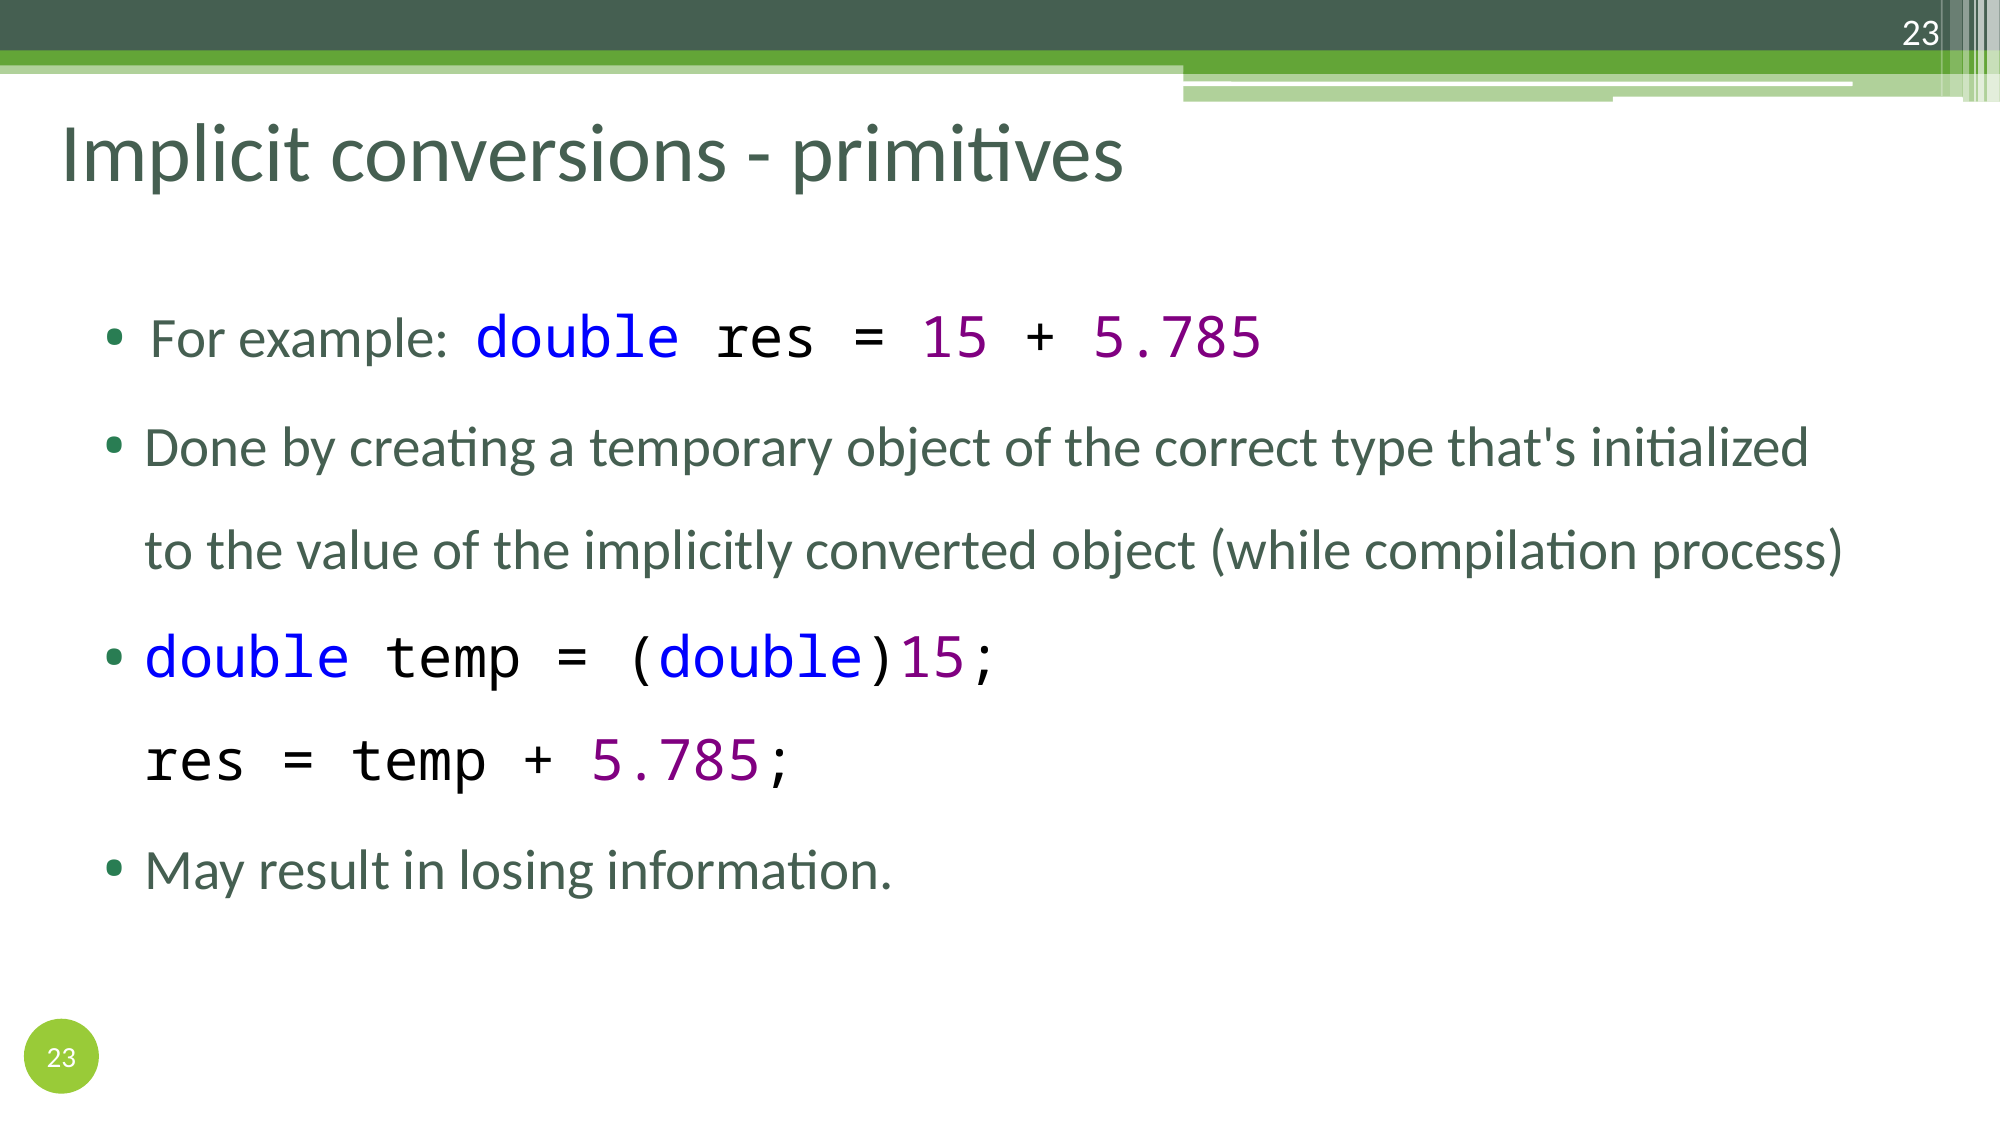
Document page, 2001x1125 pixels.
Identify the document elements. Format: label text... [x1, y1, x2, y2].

slide_number 23 [1788, 0, 1955, 61]
list For example: double res = 15 + 5.785 Done by creating a temporary object of the correct type that's initialized to the value of the implicitly converted object (while compilation process) double temp = (double)15; res = temp + 5.785; May result in losing information. [71, 259, 1872, 1116]
title Implicit conversions - primitives [45, 60, 1846, 236]
